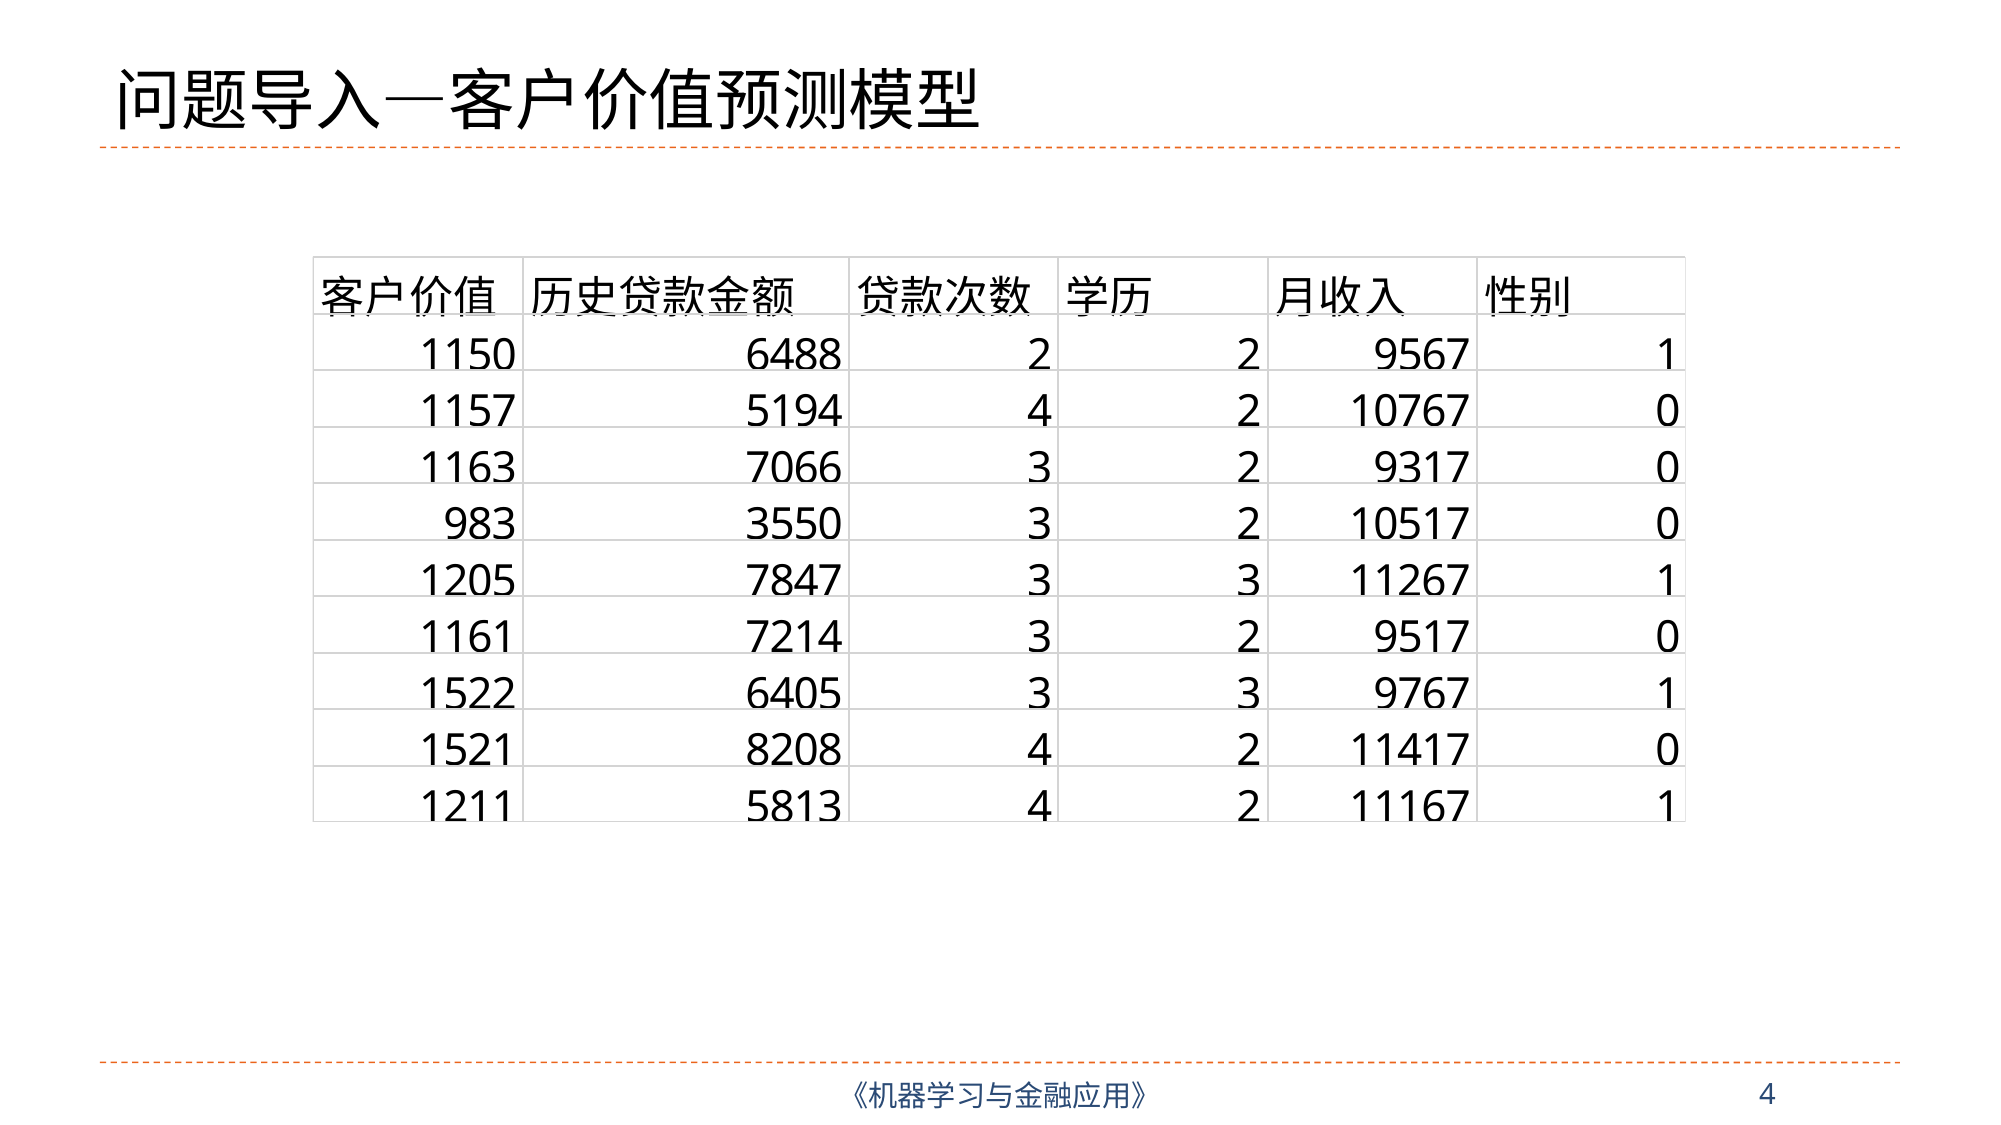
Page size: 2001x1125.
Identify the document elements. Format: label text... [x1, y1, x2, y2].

picture [312, 256, 1688, 824]
title 问题导入—客户价值预测模型 [99, 24, 1900, 146]
